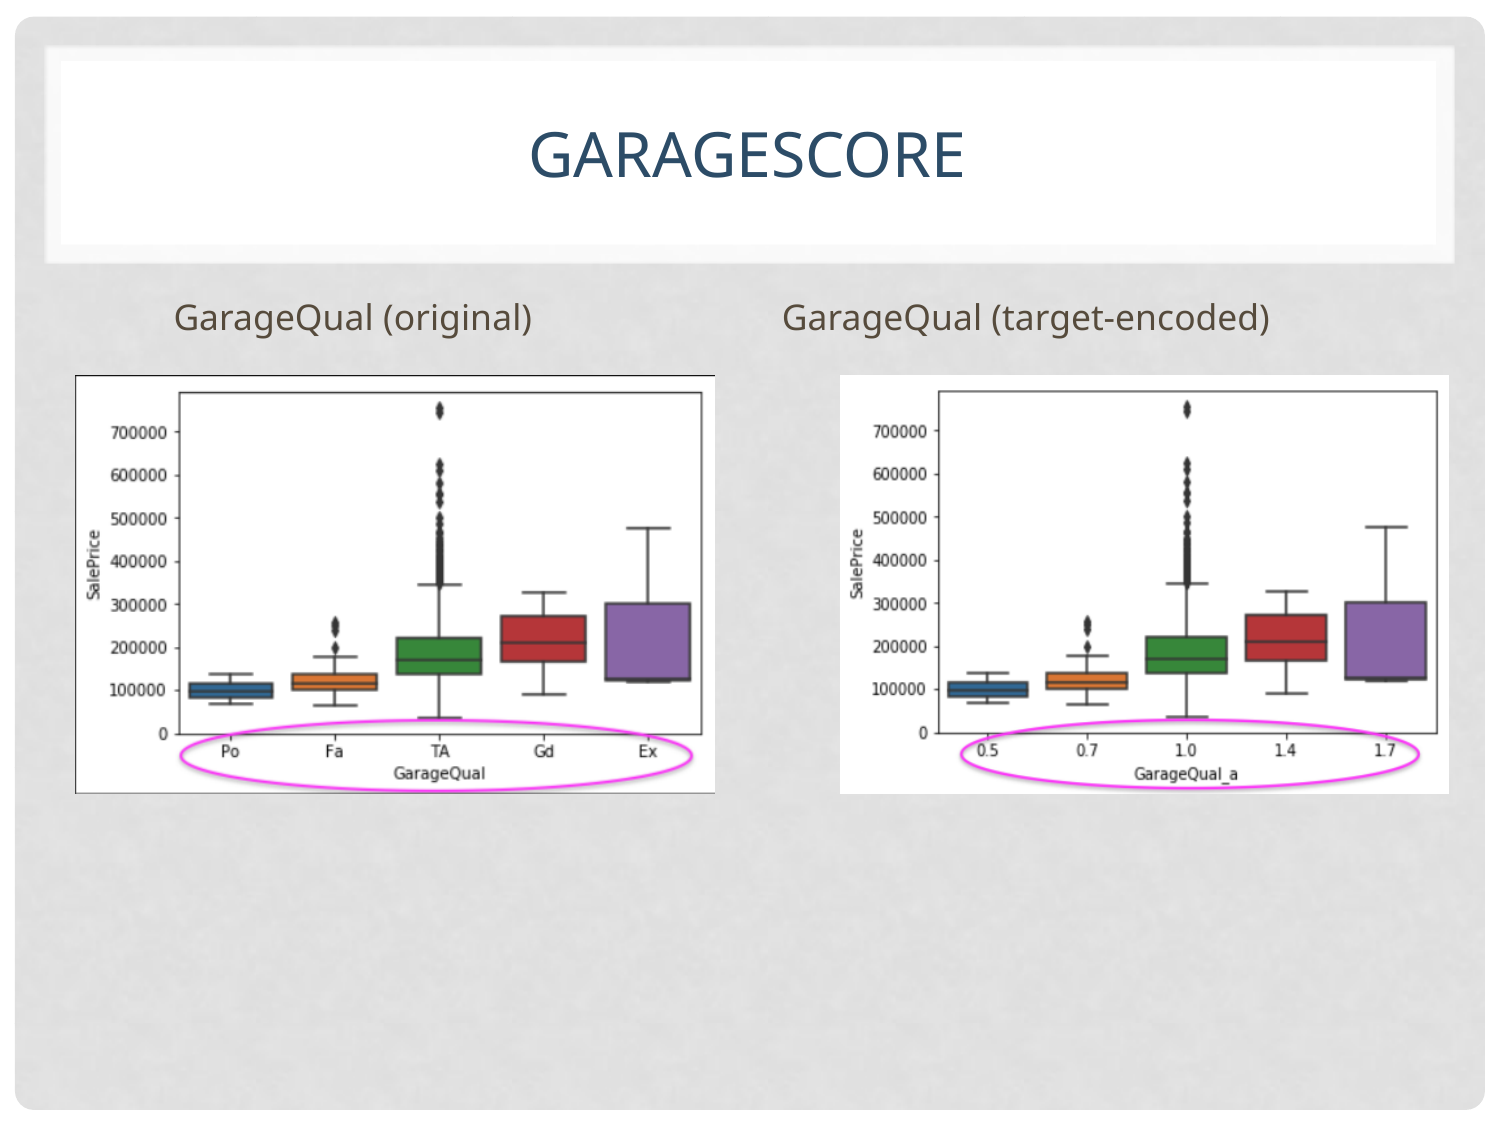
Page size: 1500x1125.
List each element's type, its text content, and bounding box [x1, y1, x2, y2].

picture [840, 375, 1450, 794]
title garagescore [69, 66, 1425, 238]
list GarageQual (original) GarageQual (target-encoded) [75, 287, 1385, 1005]
picture [74, 375, 715, 794]
